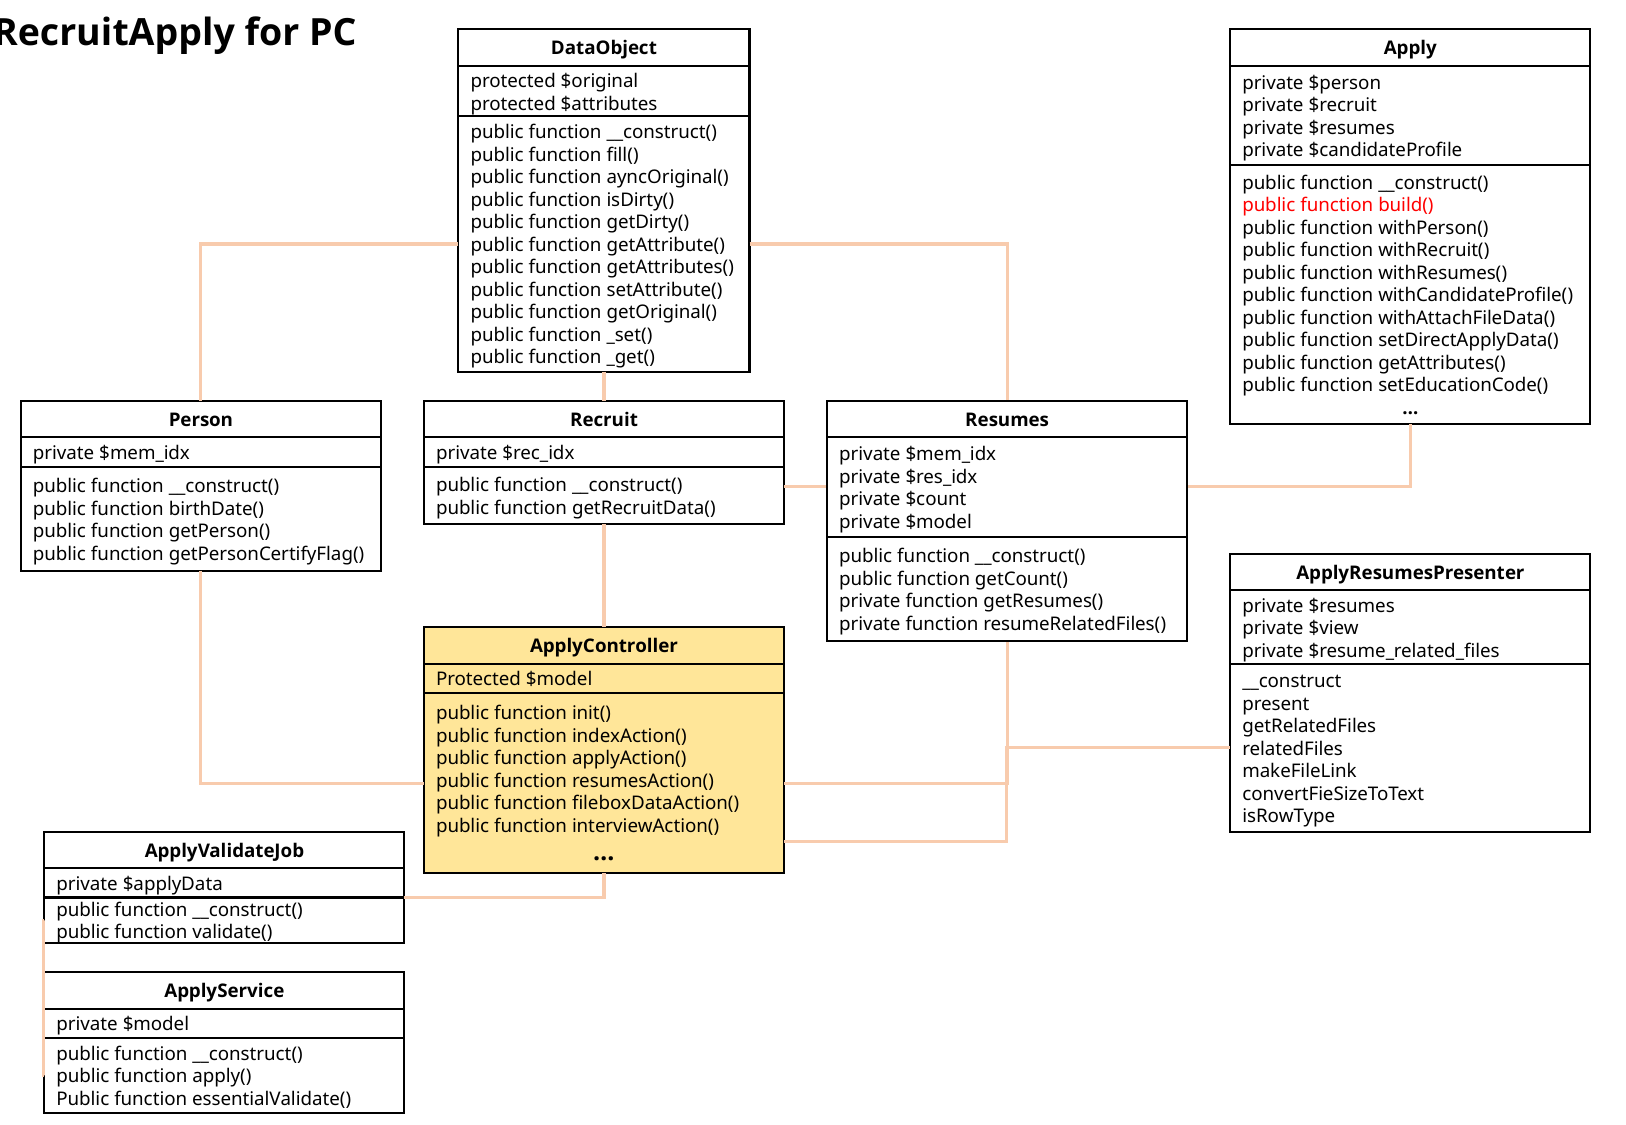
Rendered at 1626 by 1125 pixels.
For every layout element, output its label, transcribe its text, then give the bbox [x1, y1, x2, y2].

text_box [458, 29, 750, 372]
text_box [423, 400, 784, 525]
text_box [784, 423, 826, 487]
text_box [1230, 29, 1591, 424]
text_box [826, 400, 1188, 641]
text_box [44, 831, 405, 943]
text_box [44, 972, 405, 1113]
text_box RecruitApply for PC [0, 0, 372, 61]
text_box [824, 600, 967, 747]
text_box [200, 243, 459, 401]
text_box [206, 565, 419, 789]
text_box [1230, 553, 1591, 832]
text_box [492, 785, 517, 986]
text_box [20, 400, 381, 571]
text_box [749, 243, 1008, 401]
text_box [1188, 423, 1411, 487]
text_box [423, 627, 784, 874]
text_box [784, 747, 1231, 842]
